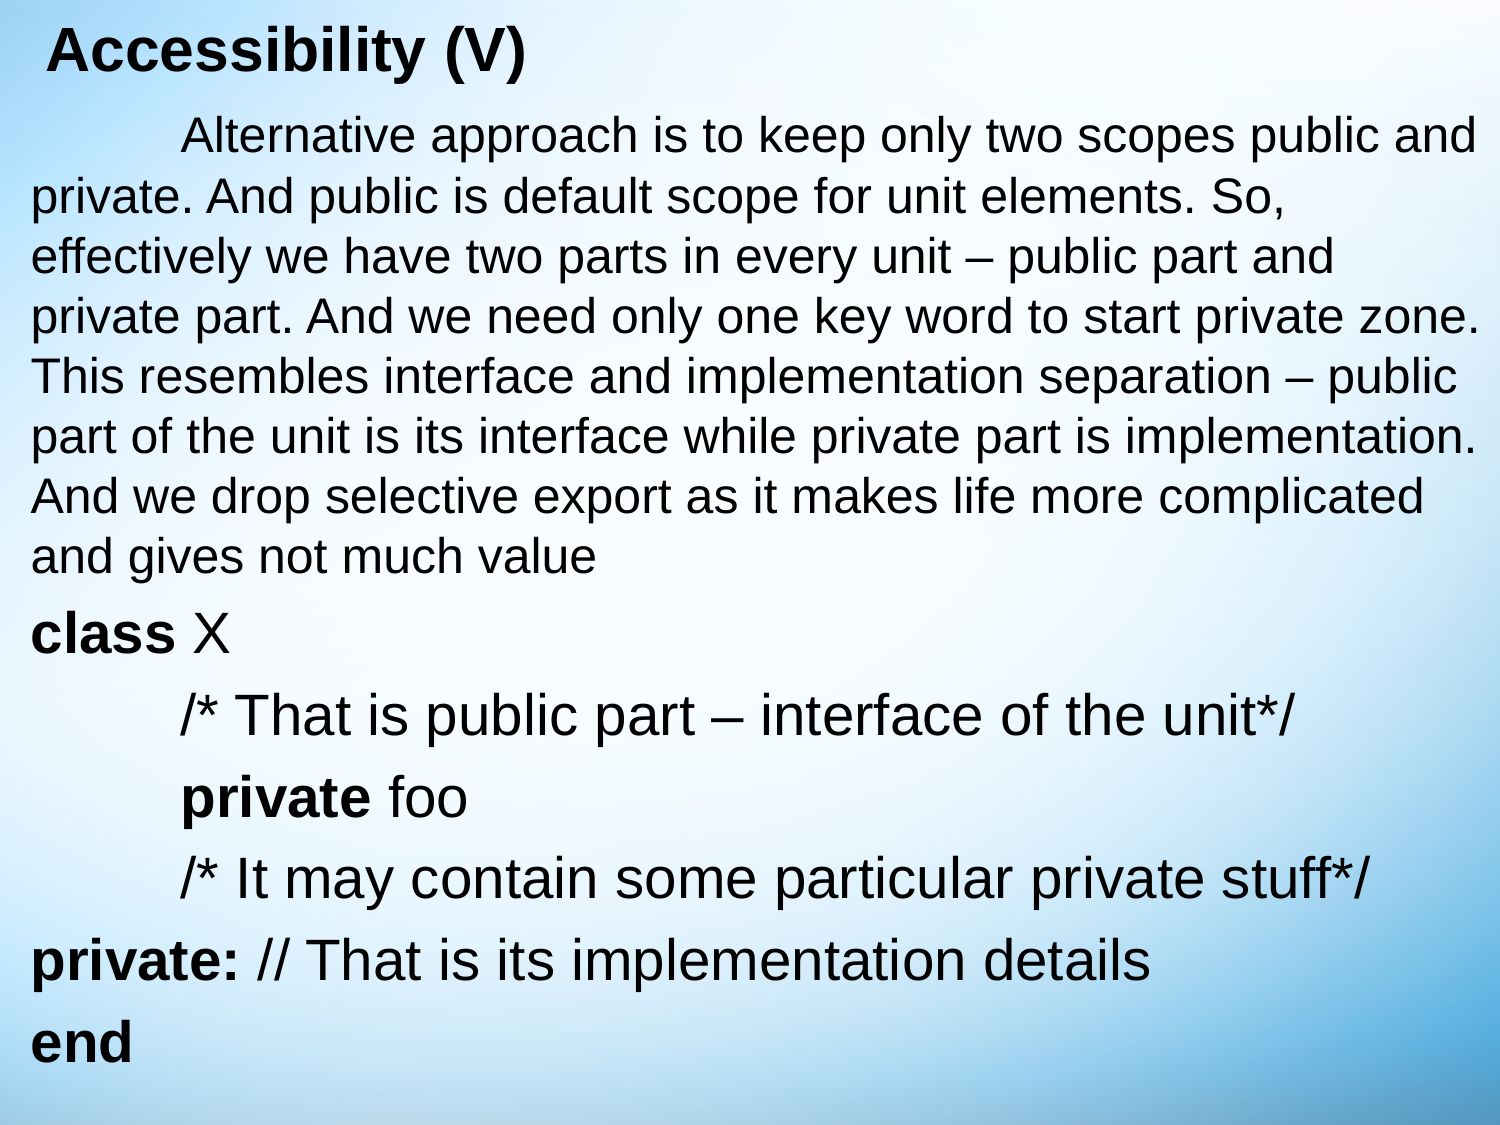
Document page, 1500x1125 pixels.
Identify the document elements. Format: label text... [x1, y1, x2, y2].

picture [0, 0, 1500, 1125]
list Alternative approach is to keep only two scopes public and private. And public is default scope for unit elements. So, effectively we have two parts in every unit – public part and private part. And we need only one key word to start private zone. This resembles interface and implementation separation – public part of the unit is its interface while private part is implementation. And we drop selective export as it makes life more complicated and gives not much value class X /* That is public part – interface of the unit*/ private foo /* It may contain some particular private stuff*/ private: // That is its implementation details end [15, 86, 1500, 1125]
title Accessibility (V) [30, 1, 1381, 94]
